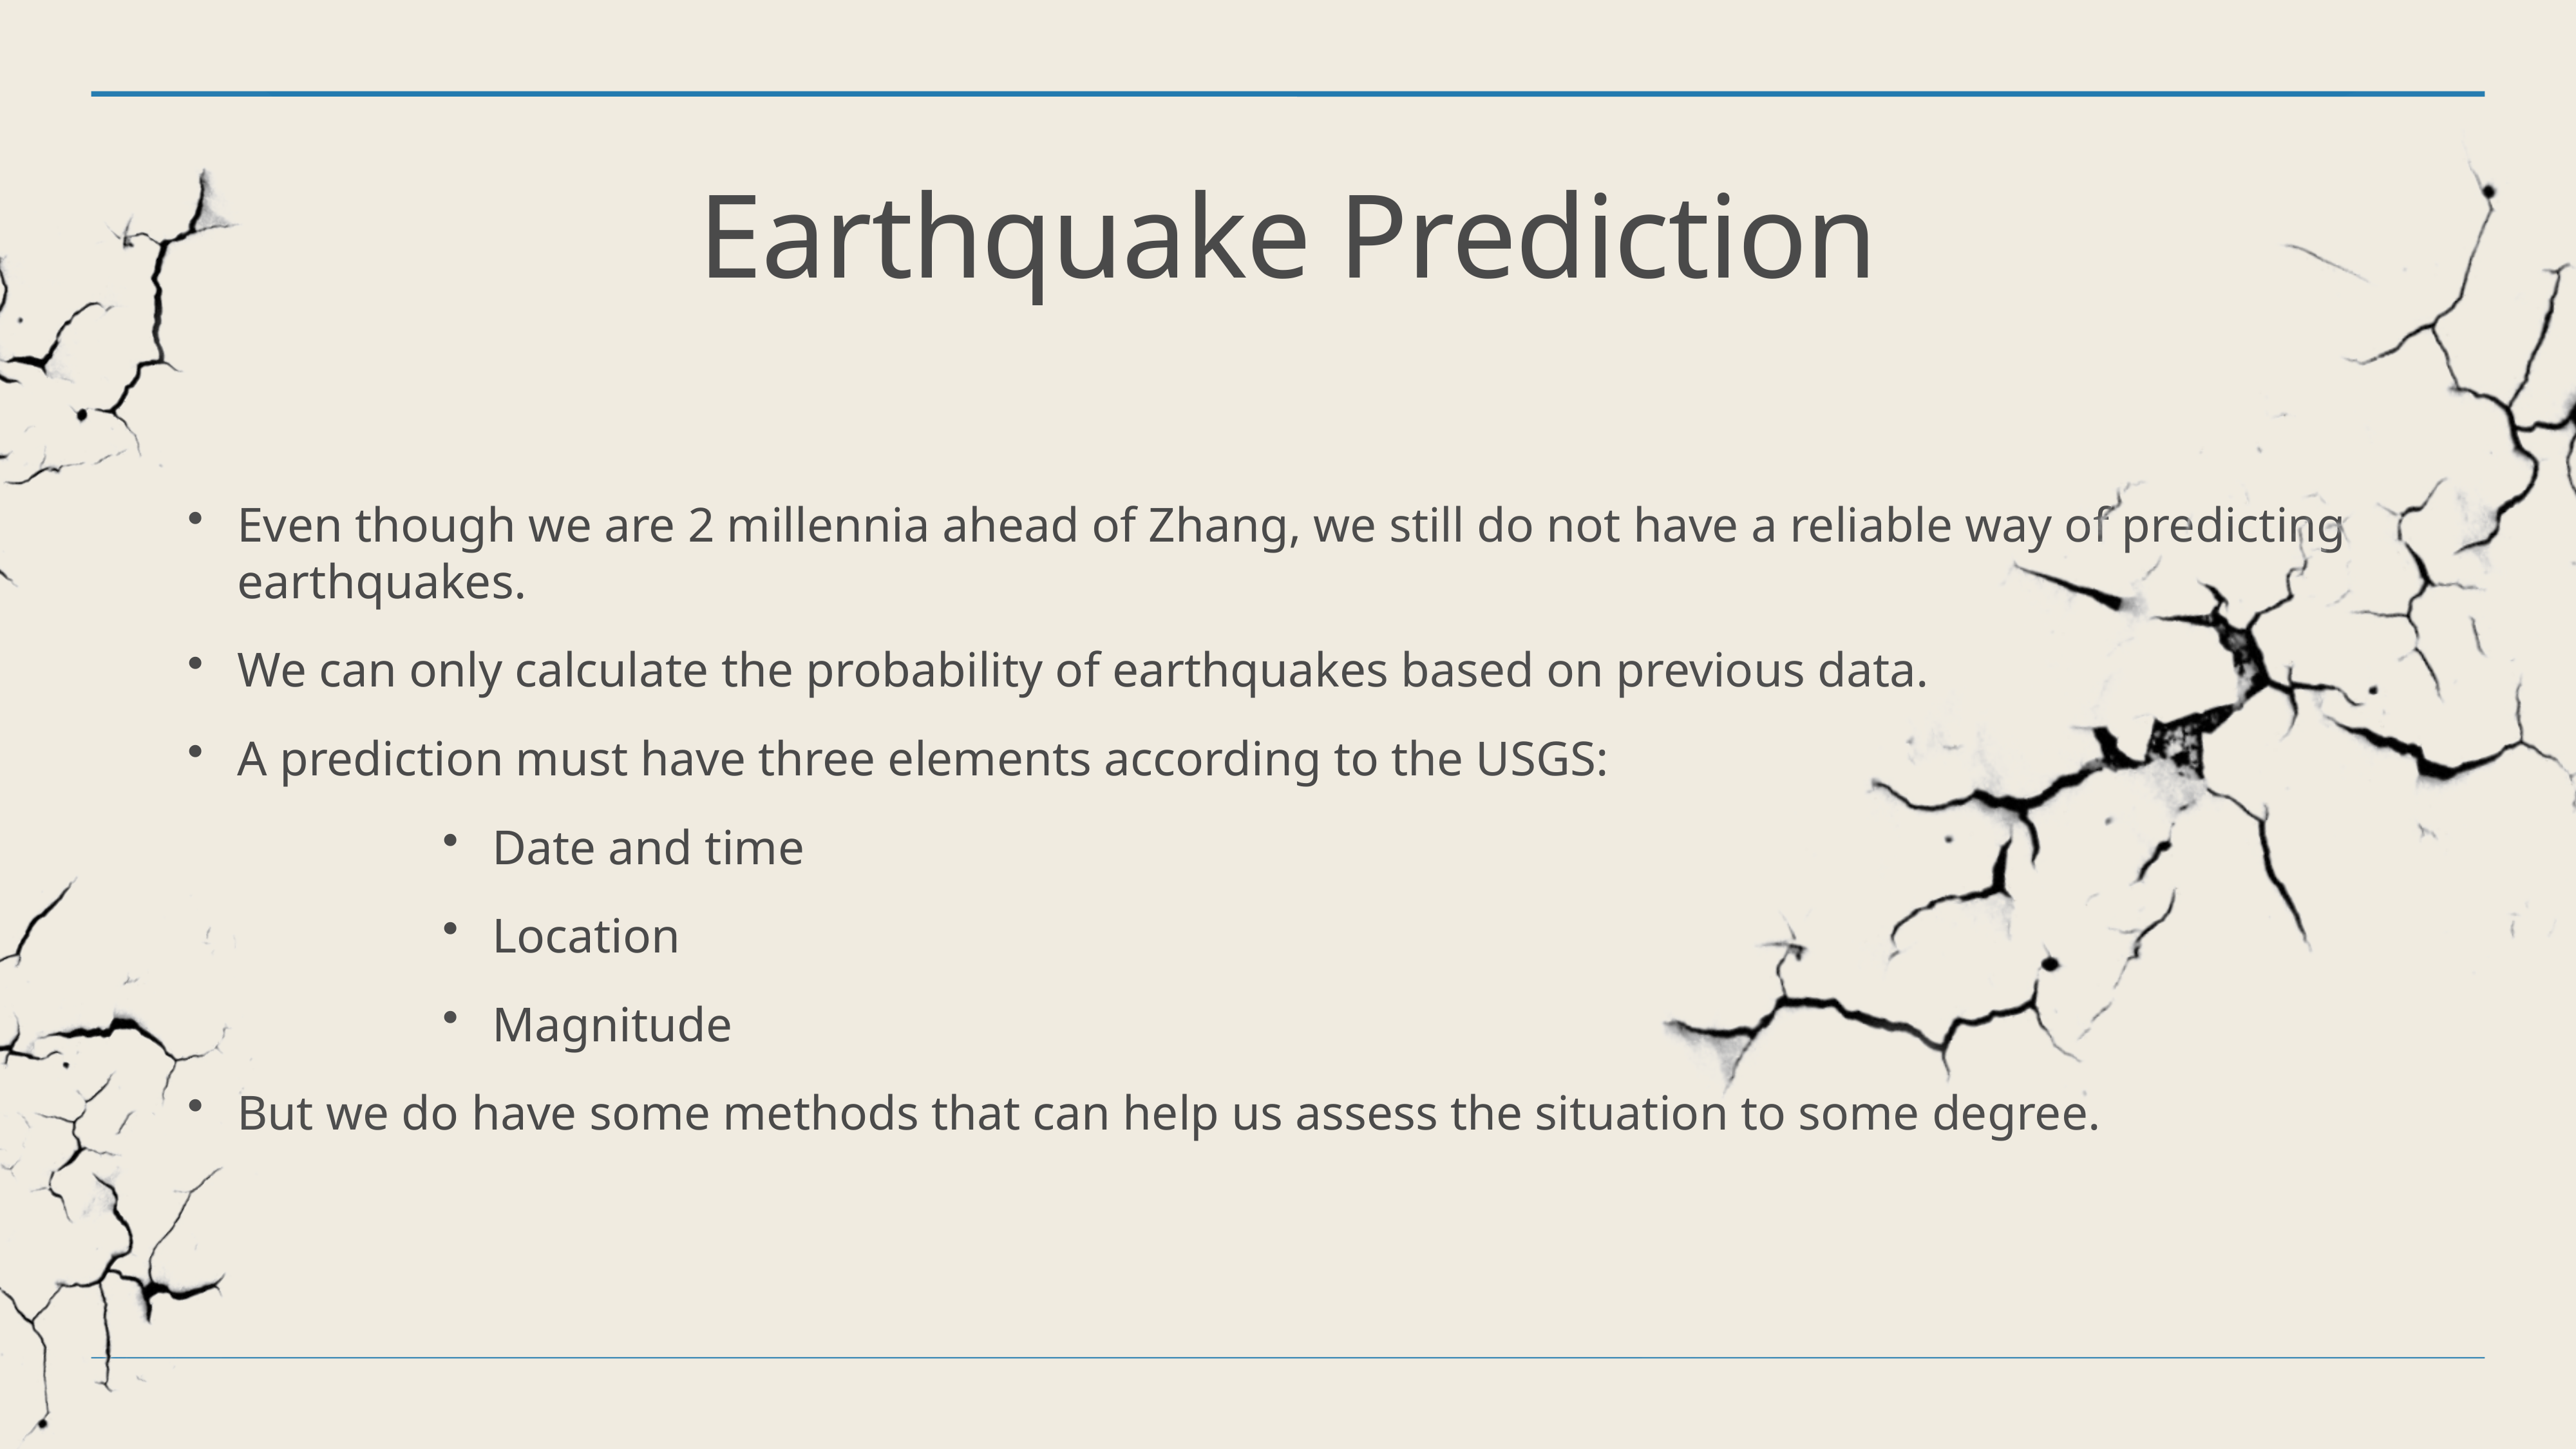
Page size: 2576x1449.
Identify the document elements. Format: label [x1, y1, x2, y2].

text_box [0, 0, 2576, 1449]
